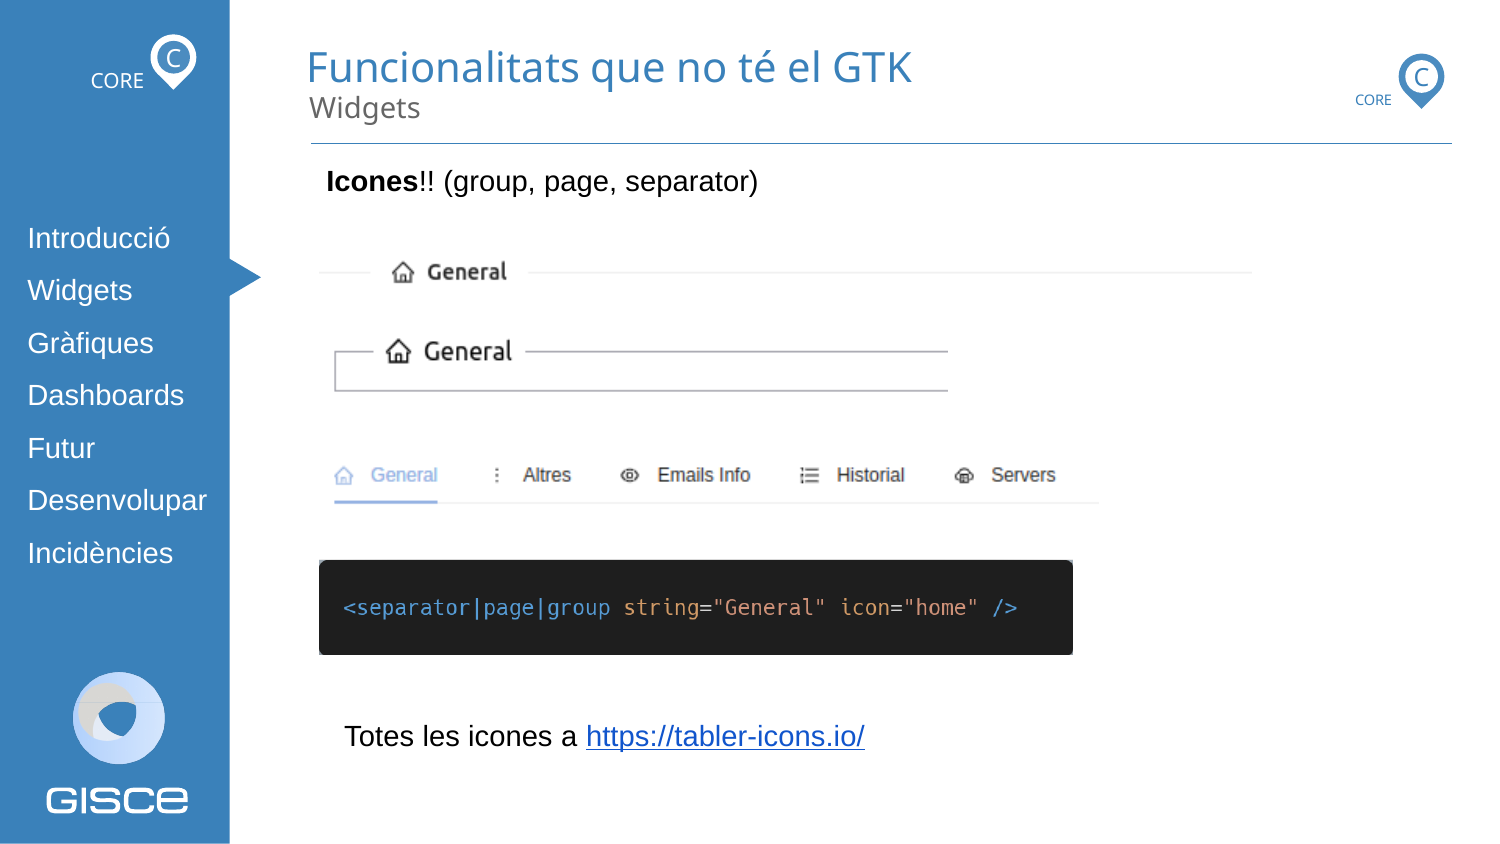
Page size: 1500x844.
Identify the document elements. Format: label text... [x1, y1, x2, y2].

picture [318, 225, 1253, 512]
text_box [1400, 53, 1443, 68]
text_box [229, 258, 261, 297]
text_box [1407, 60, 1436, 68]
text_box CORE [0, 63, 138, 97]
text_box [1407, 85, 1436, 93]
text_box Widgets [294, 74, 1303, 140]
text_box Funcionalitats que no té el GTK [291, 25, 1003, 100]
text_box CORE [1303, 82, 1407, 116]
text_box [46, 787, 188, 814]
text_box C [1397, 68, 1446, 85]
text_box [1400, 85, 1443, 109]
picture [71, 669, 167, 766]
text_box Icones!! (group, page, separator) [311, 150, 1393, 213]
text_box Totes les icones a https://tabler-icons.io/ [329, 702, 1037, 768]
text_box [140, 24, 206, 90]
text_box [0, 0, 230, 844]
text_box Introducció Widgets Gràfiques Dashboards Futur Desenvolupar Incidències [12, 186, 229, 584]
picture [318, 559, 1073, 655]
